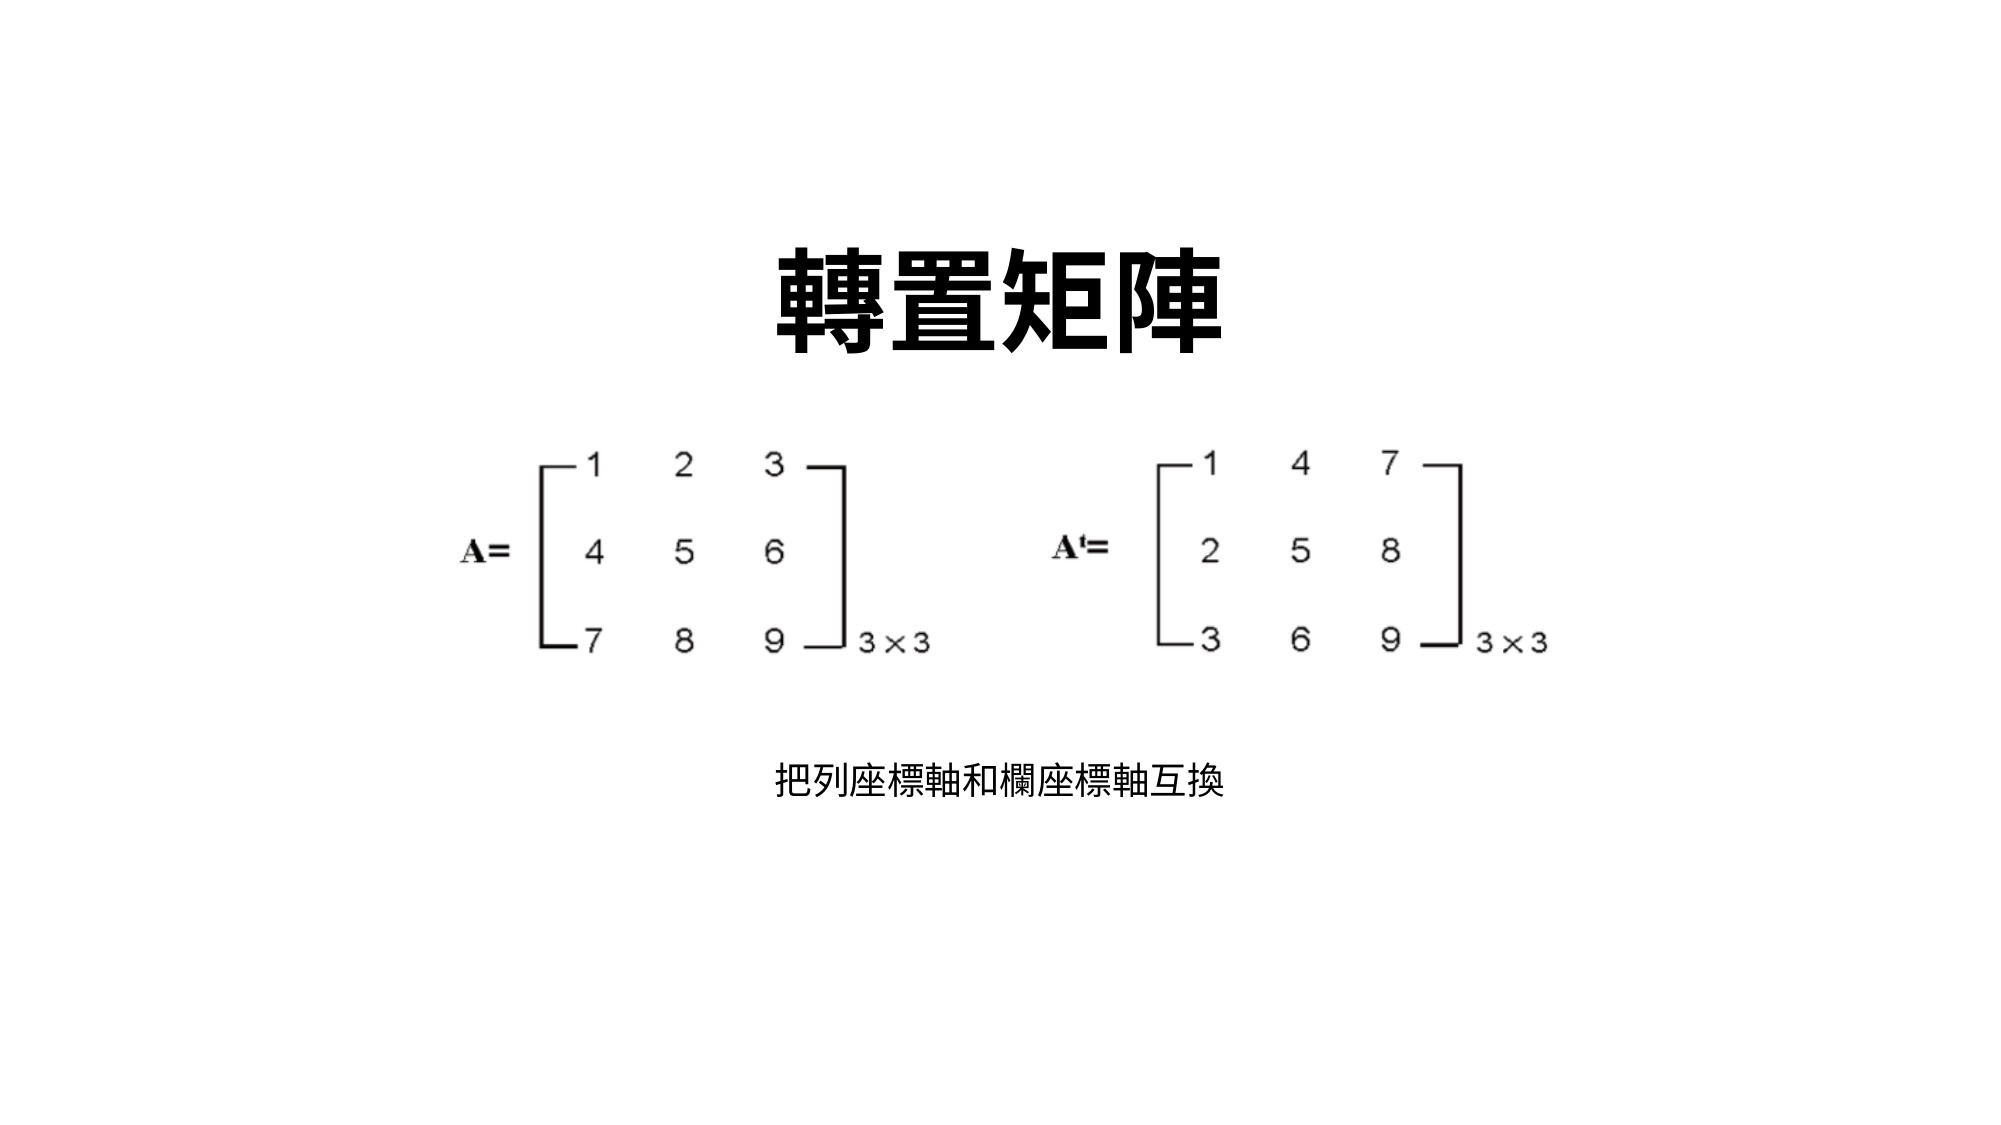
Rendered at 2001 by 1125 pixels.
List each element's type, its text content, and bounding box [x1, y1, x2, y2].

picture [415, 413, 1585, 712]
text_box 把列座標軸和欄座標軸互換 [760, 749, 1240, 810]
text_box 轉置矩陣 [760, 223, 1240, 374]
